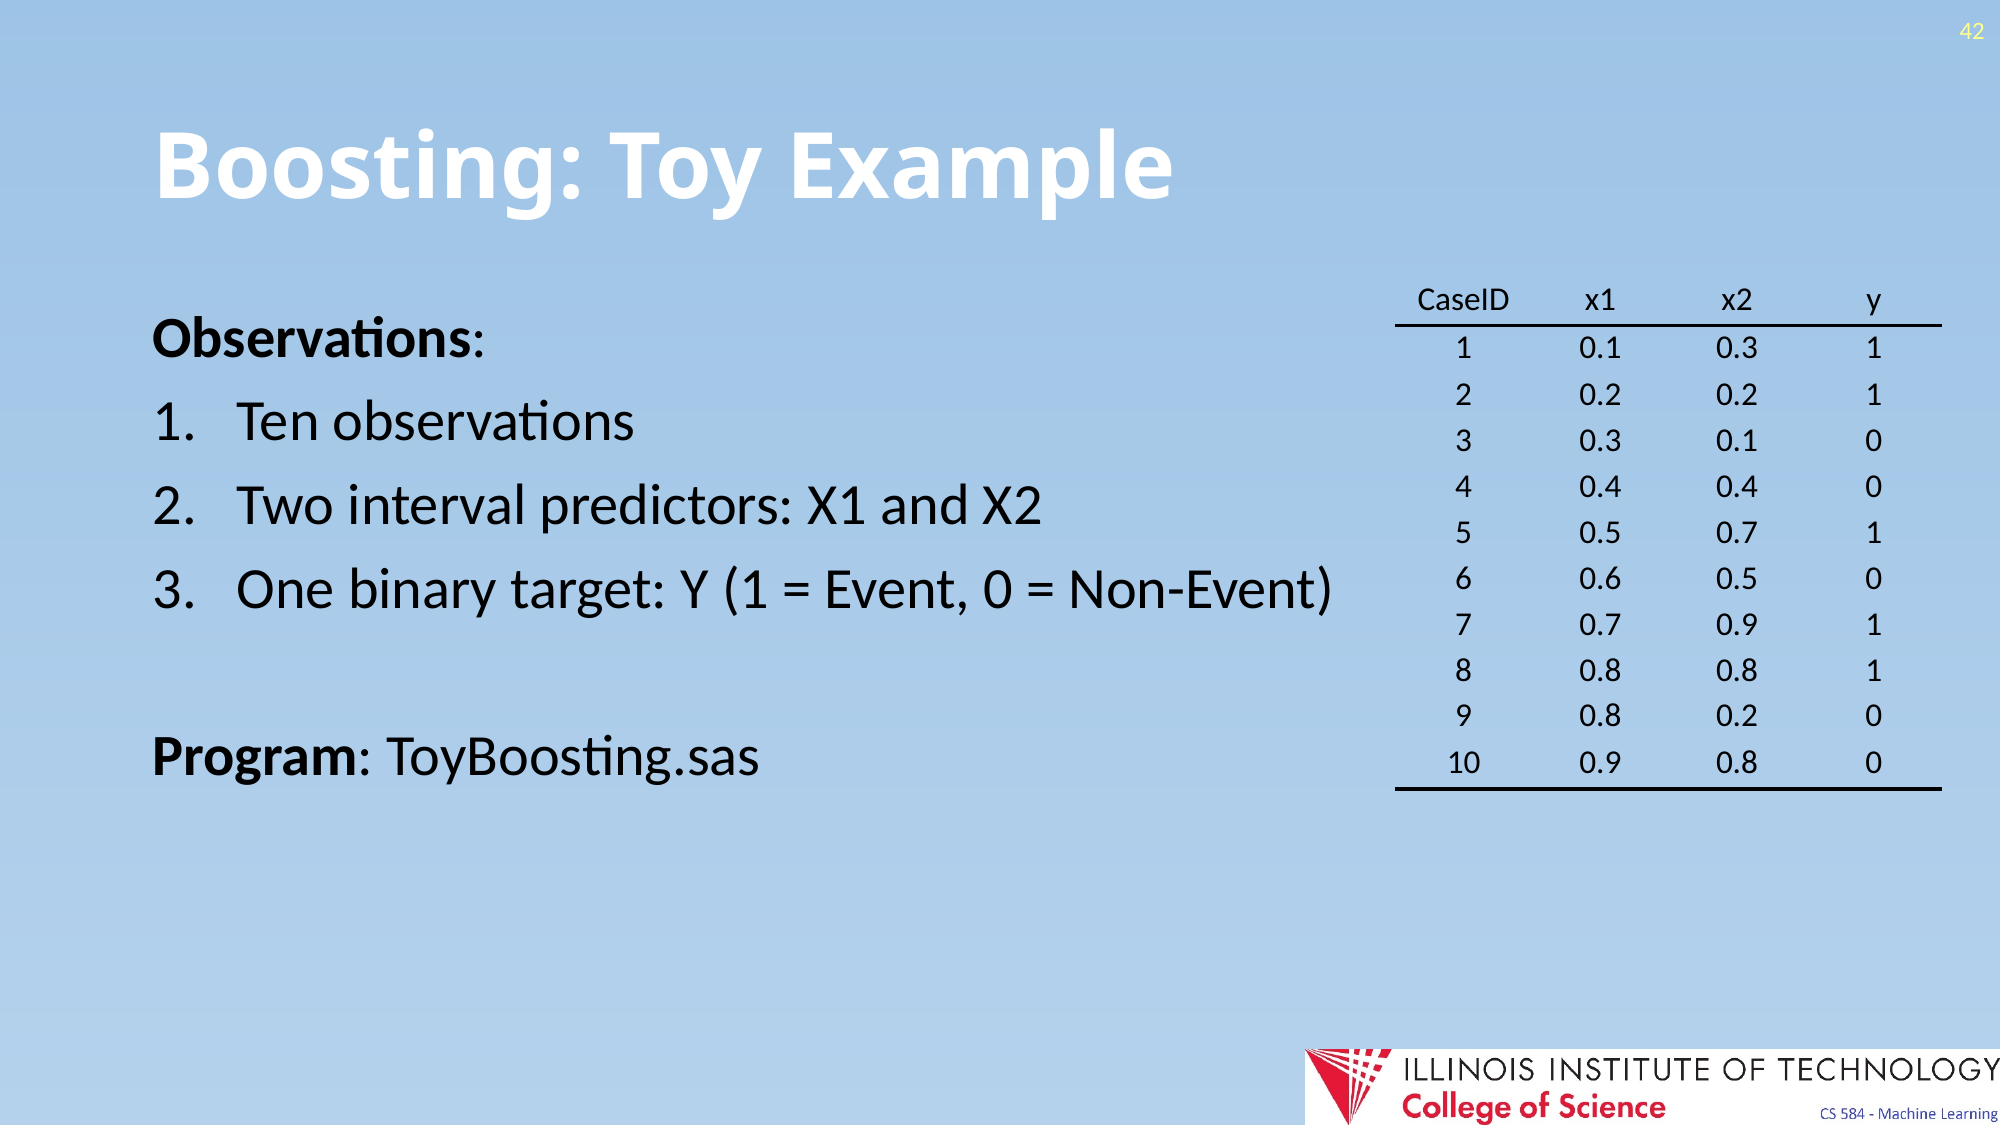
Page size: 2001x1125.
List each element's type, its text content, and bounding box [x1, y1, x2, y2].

table_cell 0.2 [1669, 374, 1805, 419]
table_cell 0.2 [1532, 374, 1669, 419]
table_cell 0.2 [1669, 695, 1805, 741]
table_cell 0.8 [1669, 649, 1805, 695]
table_cell 0.8 [1532, 649, 1669, 695]
table_cell 10 [1395, 741, 1532, 787]
table_header y [1805, 277, 1942, 324]
table_cell 0 [1805, 557, 1942, 603]
table_cell 8 [1395, 649, 1532, 695]
table_header x1 [1532, 277, 1669, 324]
table_cell 1 [1805, 649, 1942, 695]
table_cell 0.5 [1669, 557, 1805, 603]
table_cell 9 [1395, 695, 1532, 741]
slide_number 42 [1550, 0, 2000, 60]
table_cell 0.7 [1669, 511, 1805, 557]
table_cell 2 [1395, 374, 1532, 419]
table_cell 0.8 [1669, 741, 1805, 787]
table_cell 1 [1805, 603, 1942, 649]
table_cell 0.1 [1532, 327, 1669, 374]
table_cell 1 [1805, 374, 1942, 419]
table_cell 0 [1805, 695, 1942, 741]
table_header x2 [1669, 277, 1805, 324]
table_cell 5 [1395, 511, 1532, 557]
table_cell 0.3 [1532, 419, 1669, 465]
table_cell 3 [1395, 419, 1532, 465]
table_cell 0.3 [1669, 327, 1805, 374]
table_cell 6 [1395, 557, 1532, 603]
table_cell 0.5 [1532, 511, 1669, 557]
table_cell 0.1 [1669, 419, 1805, 465]
table_cell 1 [1395, 327, 1532, 374]
table_cell 0 [1805, 419, 1942, 465]
table_header CaseID [1395, 277, 1532, 324]
table_cell 0.8 [1532, 695, 1669, 741]
title Boosting: Toy Example [137, 59, 1863, 278]
table_cell 7 [1395, 603, 1532, 649]
table_cell 1 [1805, 327, 1942, 374]
table_cell 0.4 [1532, 465, 1669, 511]
table_cell 0 [1805, 741, 1942, 787]
table_cell 0.4 [1669, 465, 1805, 511]
table_cell 0.7 [1532, 603, 1669, 649]
table_cell 4 [1395, 465, 1532, 511]
table_cell 1 [1805, 511, 1942, 557]
table_cell 0.9 [1669, 603, 1805, 649]
picture [1305, 1049, 2000, 1125]
table_cell 0.6 [1532, 557, 1669, 603]
list Observations: Ten observations Two interval predictors: X1 and X2 One binary target: Y (1 = Event, 0 = Non-Event) Program: ToyBoosting.sas [137, 299, 1863, 1014]
table_cell 0.9 [1532, 741, 1669, 787]
table_cell 0 [1805, 465, 1942, 511]
